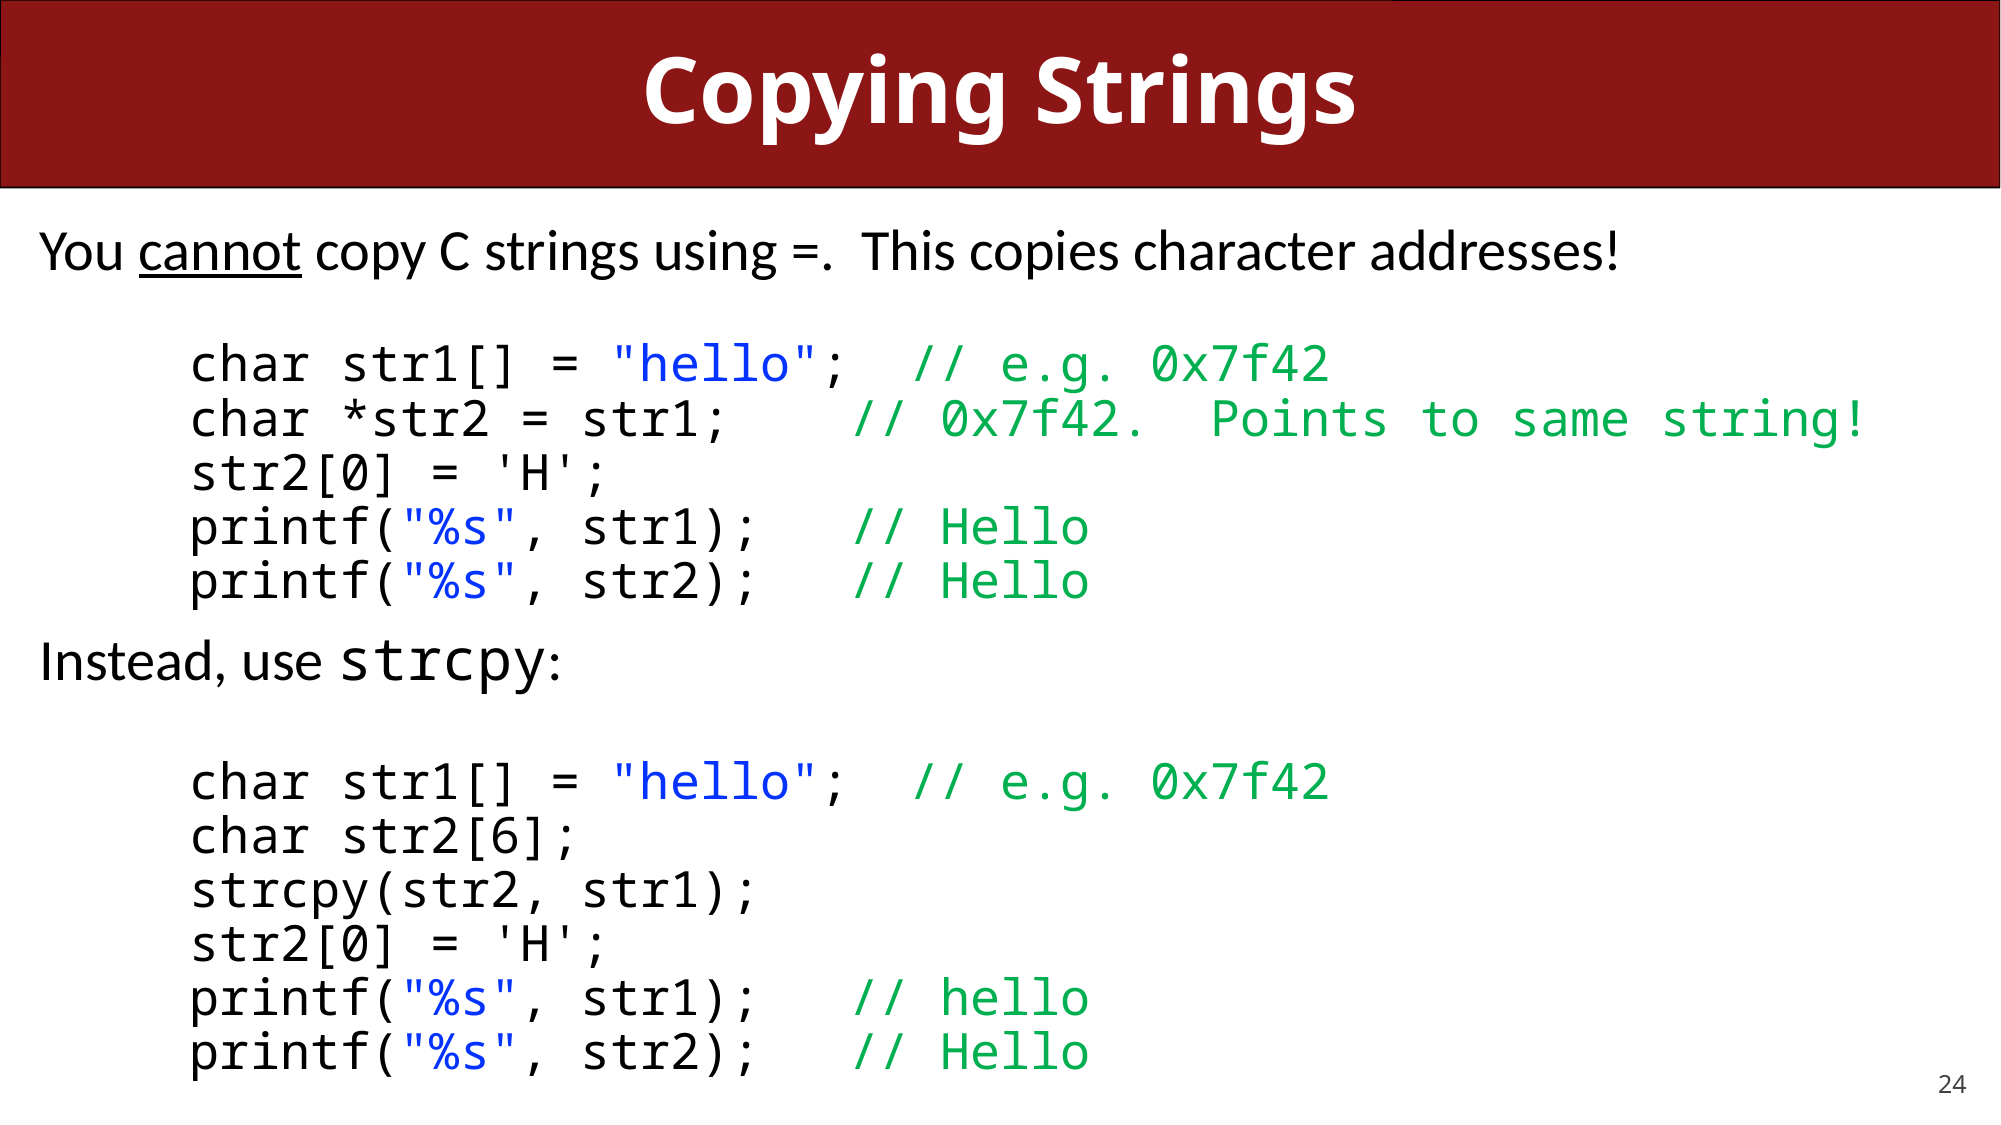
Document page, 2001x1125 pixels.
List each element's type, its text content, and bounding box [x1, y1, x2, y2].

title Copying Strings [75, 0, 1925, 188]
list You cannot copy C strings using =. This copies character addresses! char str1[] = "hello"; // e.g. 0x7f42 char *str2 = str1; // 0x7f42. Points to same string! str2[0] = 'H'; printf("%s", str1); // Hello printf("%s", str2); // Hello Instead, use strcpy: char str1[] = "hello"; // e.g. 0x7f42 char str2[6]; strcpy(str2, str1); str2[0] = 'H'; printf("%s", str1); // hello printf("%s", str2); // Hello [24, 212, 1963, 1125]
